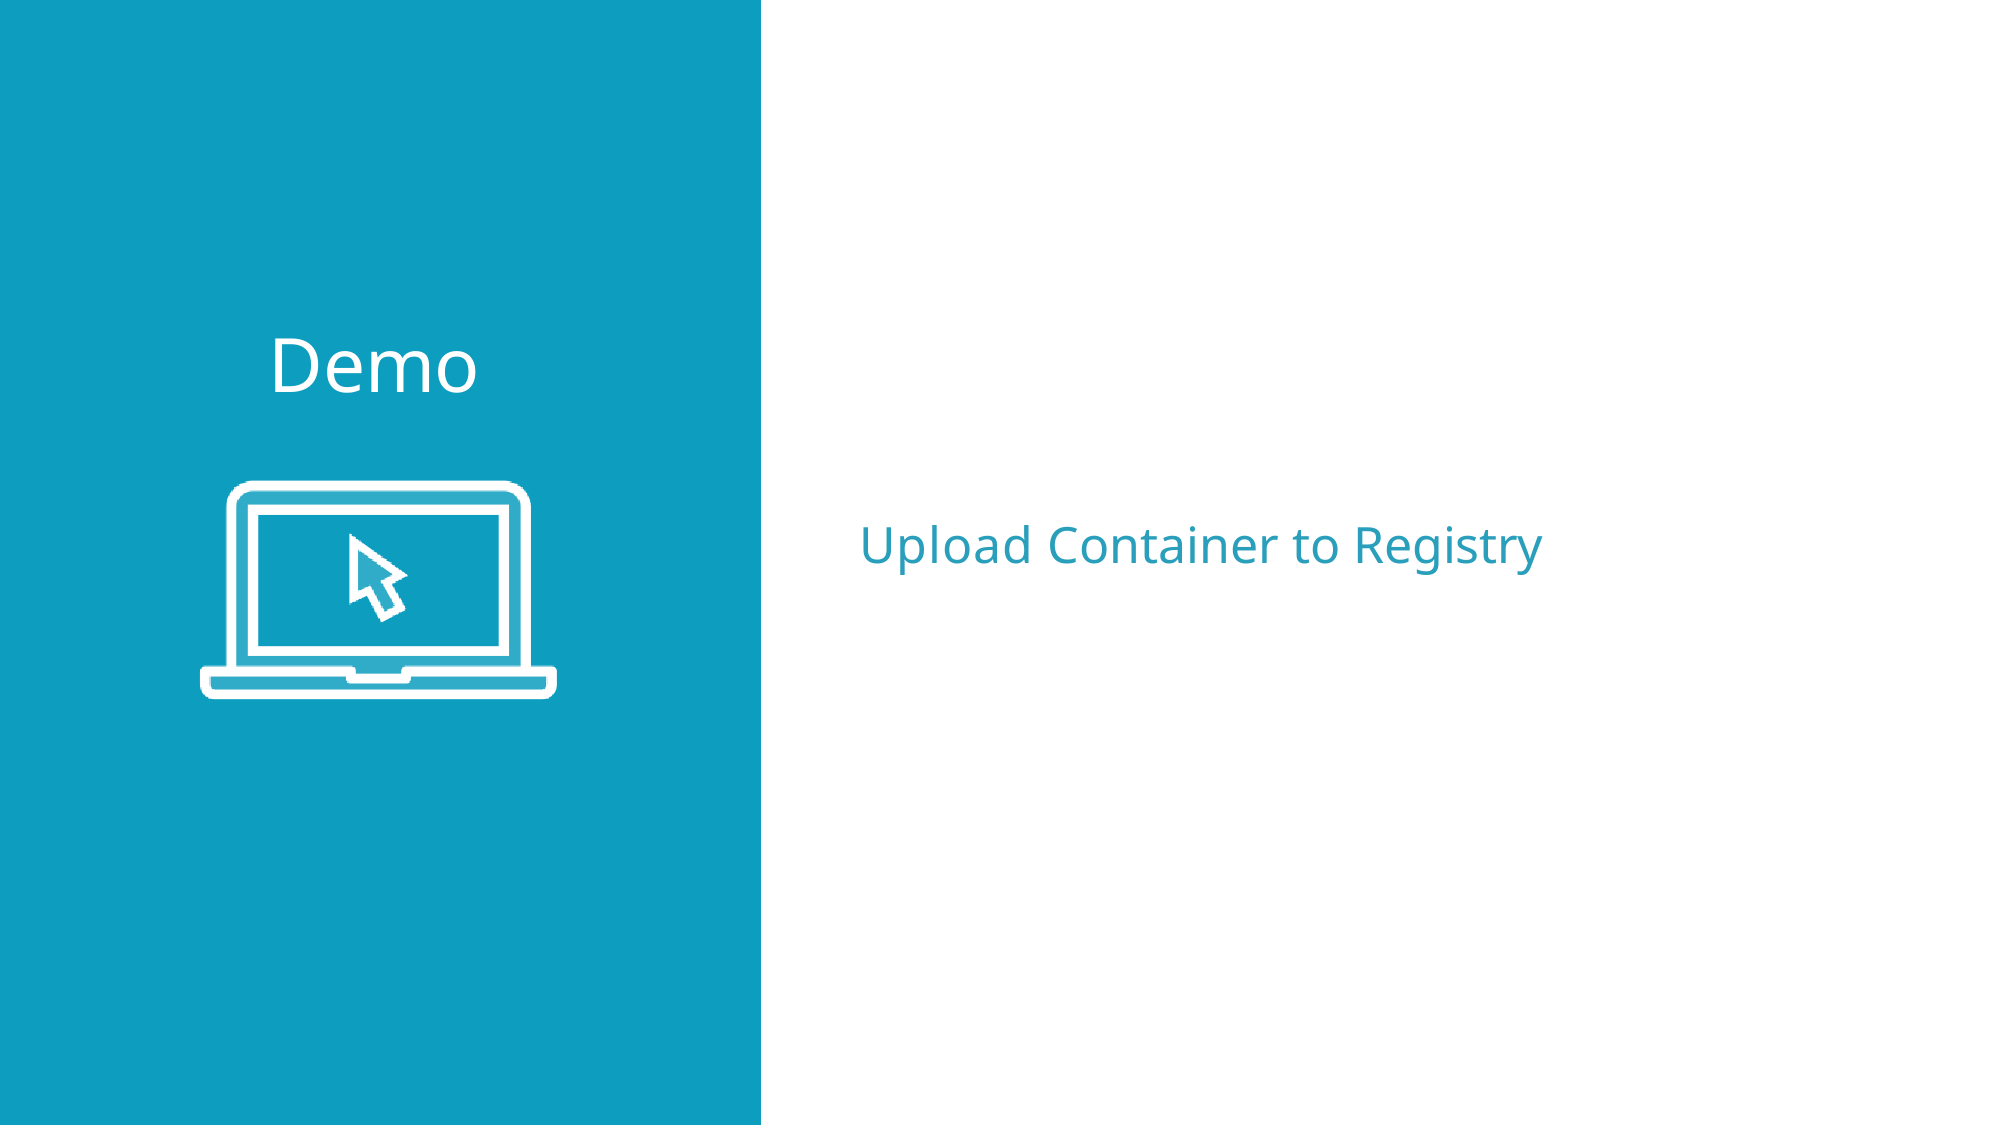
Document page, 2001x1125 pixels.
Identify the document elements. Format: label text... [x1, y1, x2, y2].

text_box Upload Container to Registry [857, 510, 1597, 573]
title Demo [266, 315, 493, 506]
picture [200, 481, 556, 699]
